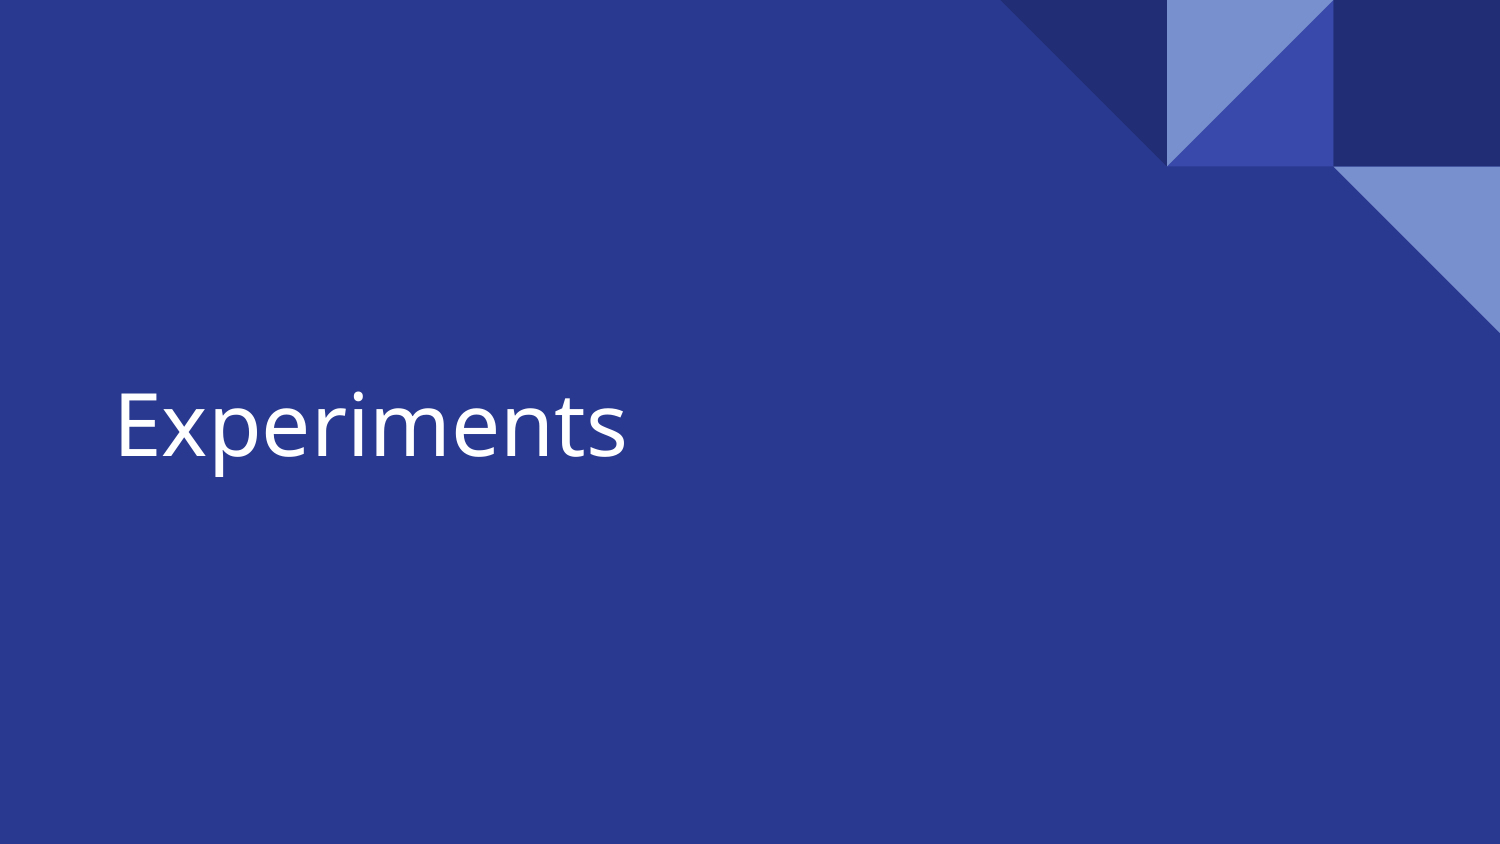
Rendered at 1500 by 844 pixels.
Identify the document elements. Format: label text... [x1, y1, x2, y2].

title Experiments [98, 353, 1447, 491]
